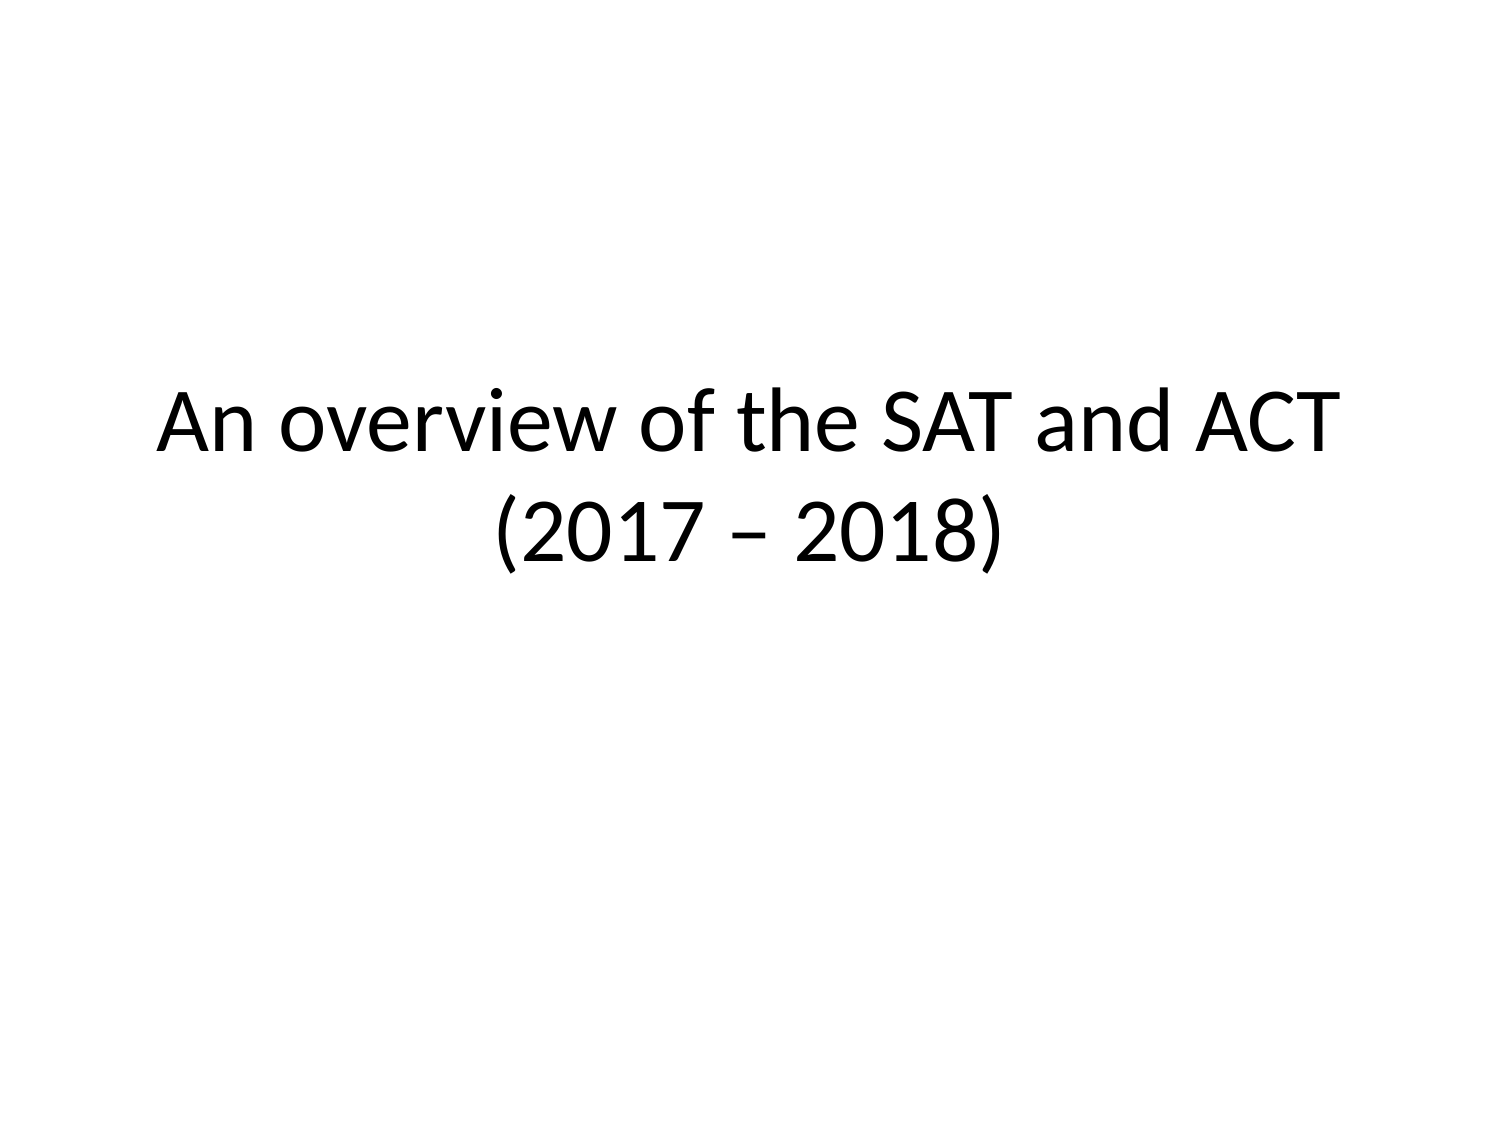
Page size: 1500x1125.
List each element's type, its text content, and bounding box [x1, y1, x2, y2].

title An overview of the SAT and ACT (2017 – 2018) [112, 349, 1388, 591]
